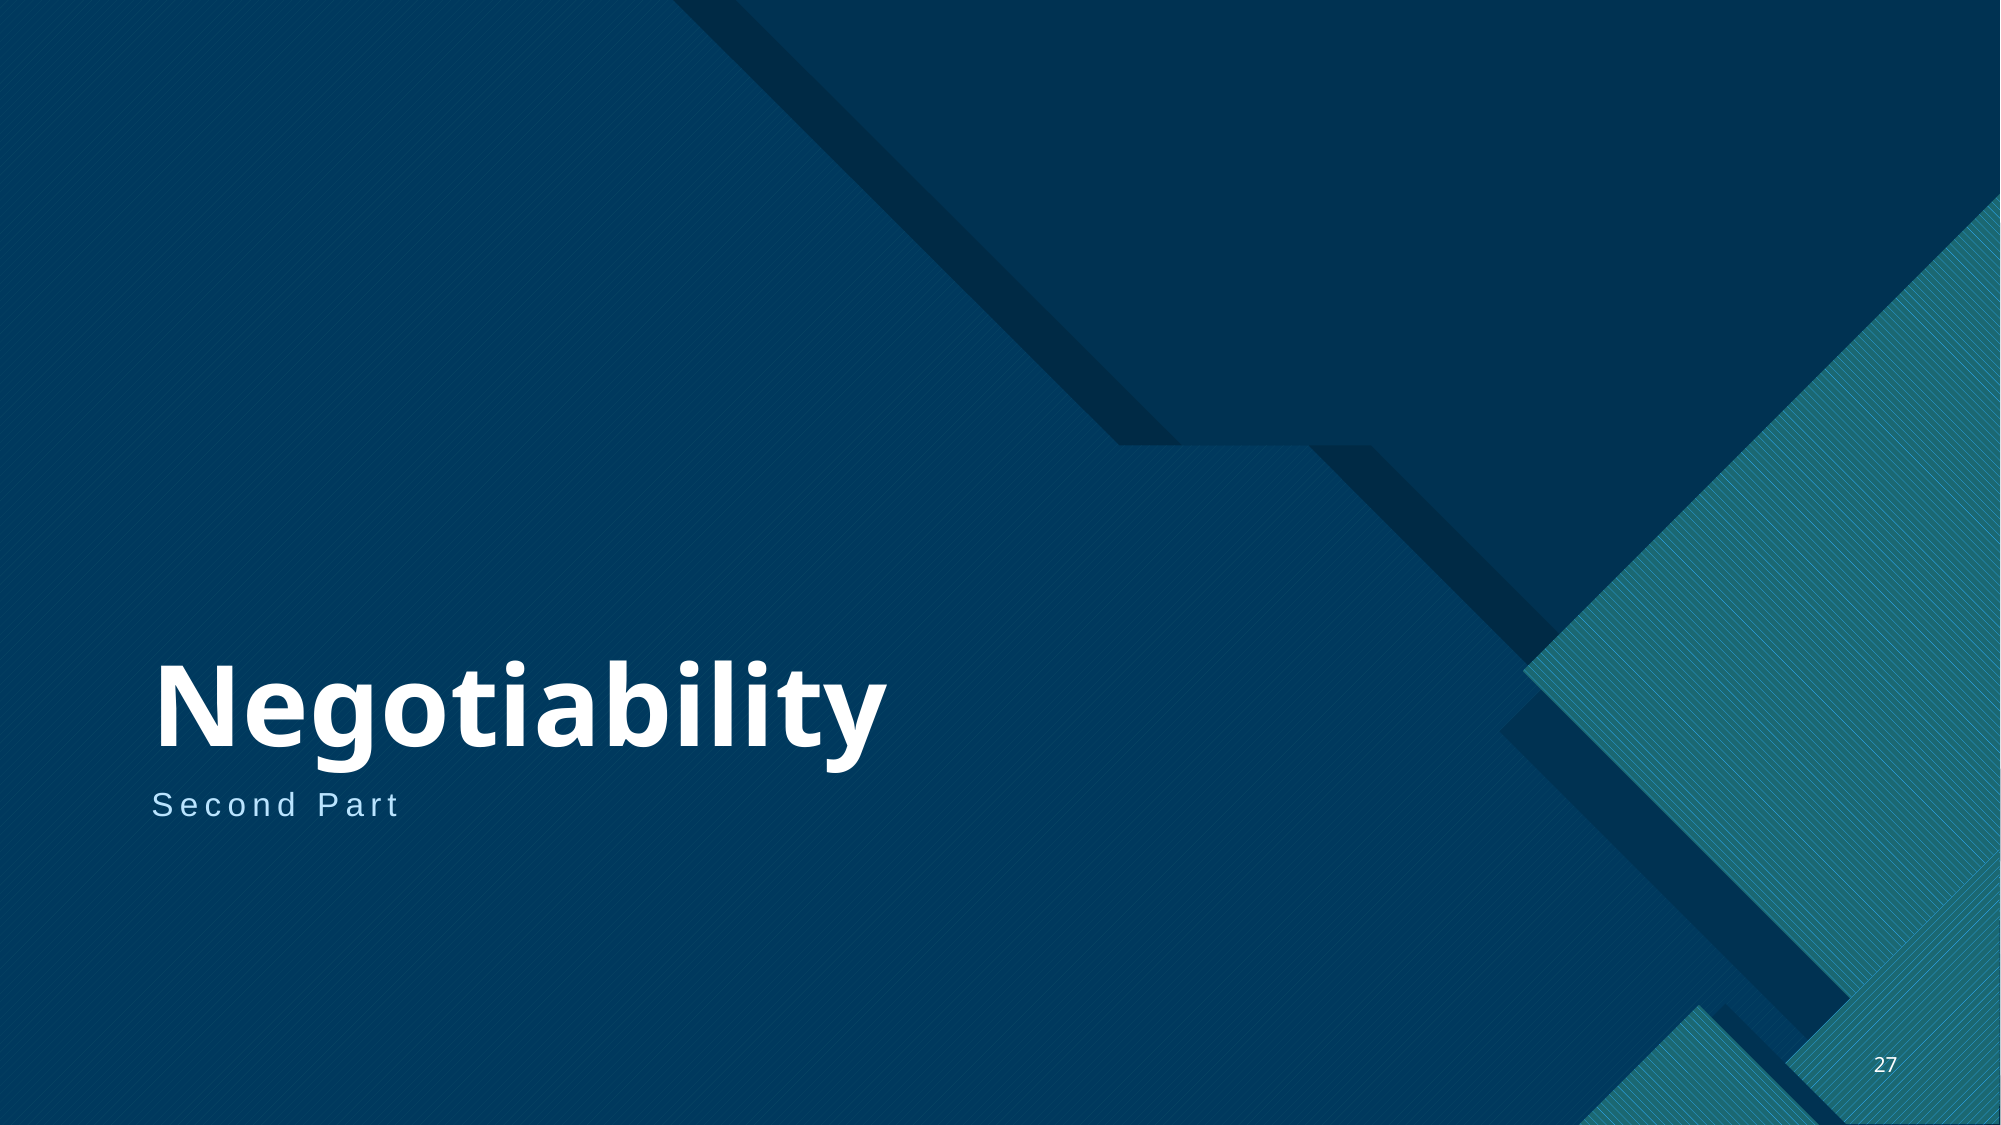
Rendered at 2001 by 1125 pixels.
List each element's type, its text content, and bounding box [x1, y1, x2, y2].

slide_number 9 [1523, 522, 2001, 1064]
title Negotiability [136, 515, 1522, 779]
list Second Part [136, 780, 1253, 840]
slide_number 27 [1845, 1035, 1913, 1096]
